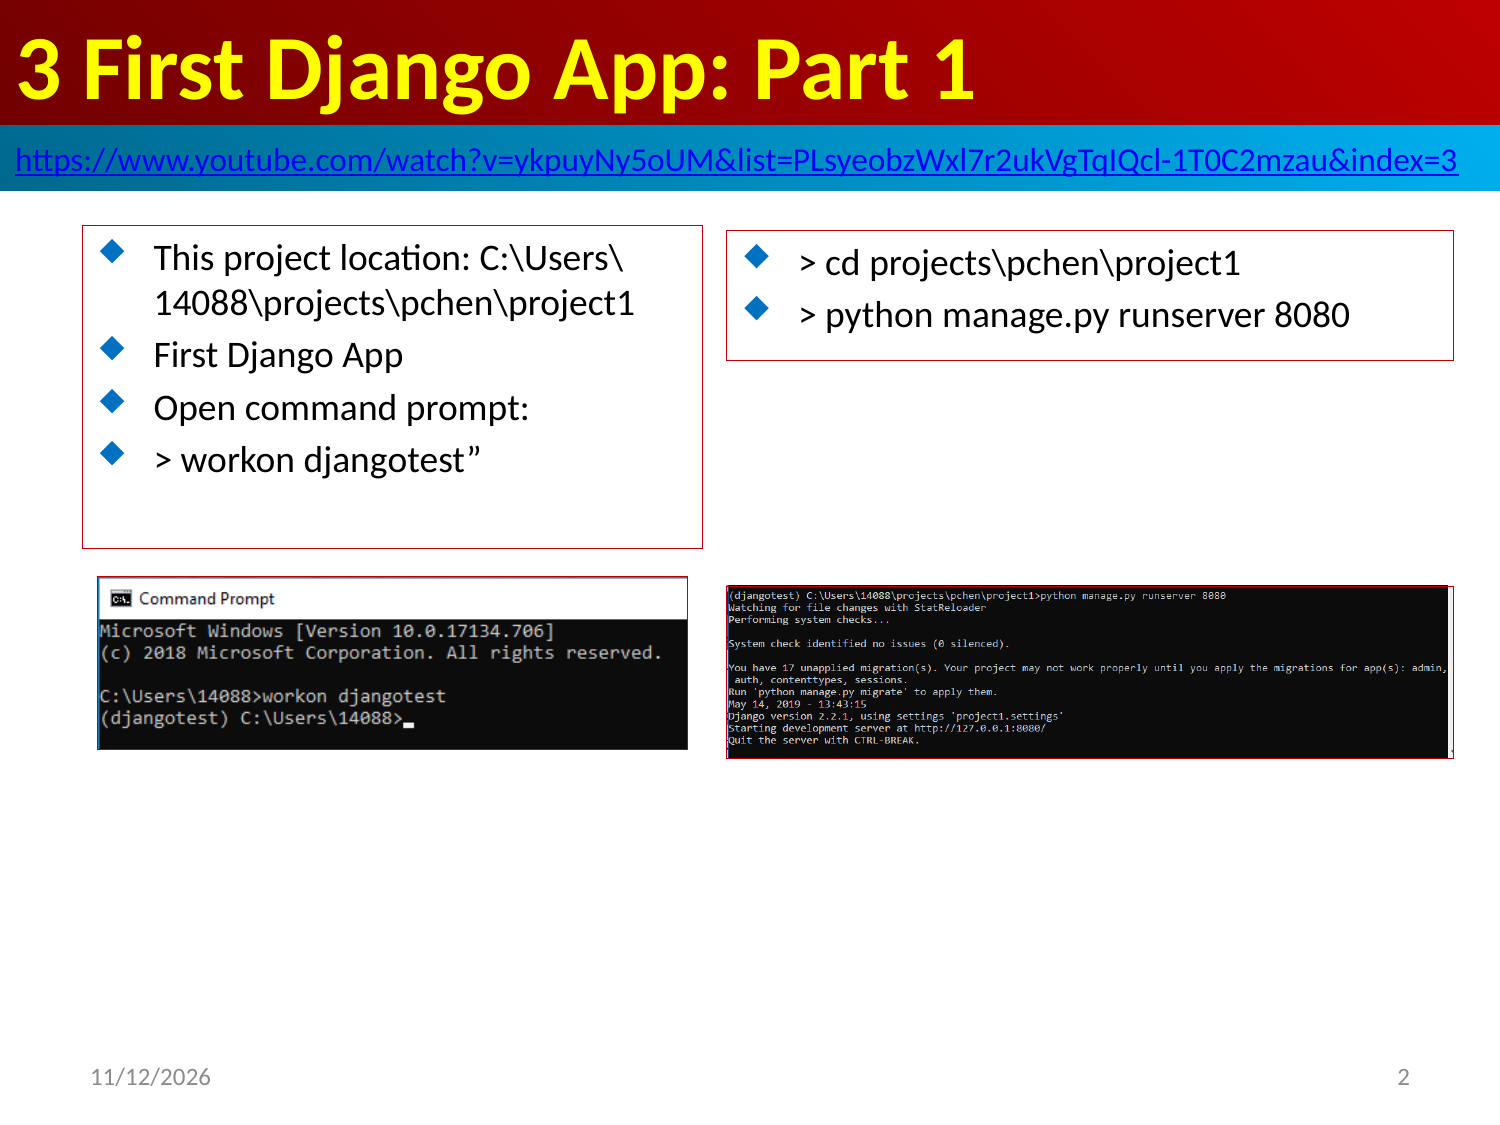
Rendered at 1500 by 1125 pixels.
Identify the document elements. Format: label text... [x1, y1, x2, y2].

picture [96, 576, 689, 750]
text_box > cd projects\pchen\project1 > python manage.py runserver 8080 [726, 230, 1454, 361]
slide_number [75, 1042, 425, 1109]
title 3 First Django App: Part 1 [0, 0, 1500, 125]
subtitle This project location: C:\Users\14088\projects\pchen\project1 First Django App Open command prompt: > workon djangotest” [82, 225, 703, 549]
text_box https://www.youtube.com/watch?v=ykpuyNy5oUM&list=PLsyeobzWxl7r2ukVgTqIQcl-1T0C2mzau&index=3 [0, 125, 1500, 191]
picture [726, 585, 1454, 759]
slide_number 2 [1074, 1042, 1425, 1109]
